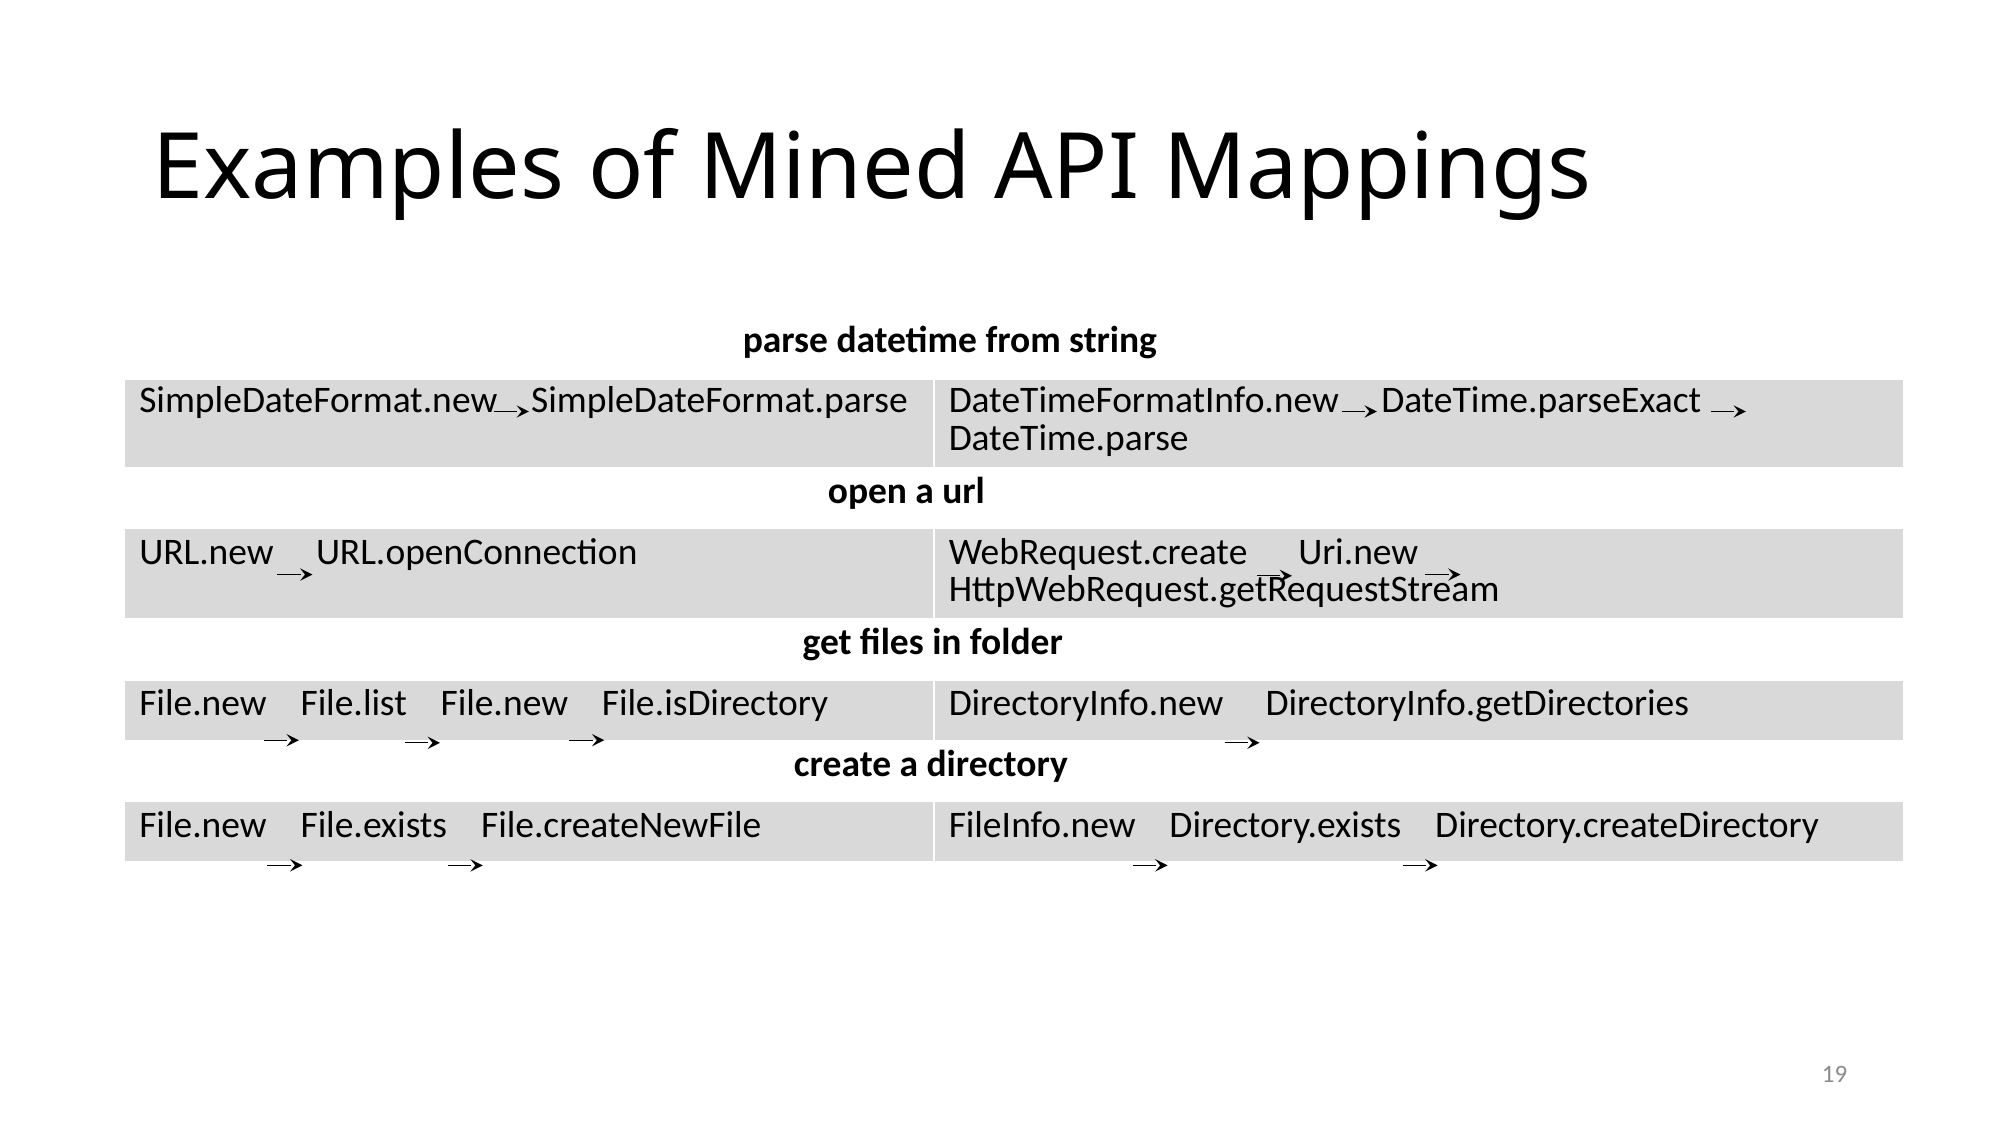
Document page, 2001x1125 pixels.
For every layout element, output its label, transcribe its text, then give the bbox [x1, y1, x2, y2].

table_cell File.new File.exists File.createNewFile [125, 802, 933, 861]
table_cell get files in folder [125, 620, 1903, 679]
table_cell File.new File.list File.new File.isDirectory [125, 681, 933, 740]
table_cell open a url [125, 469, 1903, 528]
title Examples of Mined API Mappings [137, 59, 1863, 278]
slide_number 19 [1412, 1042, 1863, 1103]
table_cell FileInfo.new Directory.exists Directory.createDirectory [935, 802, 1903, 861]
table_cell DateTimeFormatInfo.new DateTime.parseExact DateTime.parse [935, 380, 1903, 467]
table_cell create a directory [125, 742, 1903, 801]
table_cell SimpleDateFormat.new SimpleDateFormat.parse [125, 380, 933, 467]
table_cell URL.new URL.openConnection [125, 529, 933, 618]
table_cell DirectoryInfo.new DirectoryInfo.getDirectories [935, 681, 1903, 740]
table_header parse datetime from string [125, 317, 1903, 374]
table_cell WebRequest.create Uri.new HttpWebRequest.getRequestStream [935, 529, 1903, 618]
